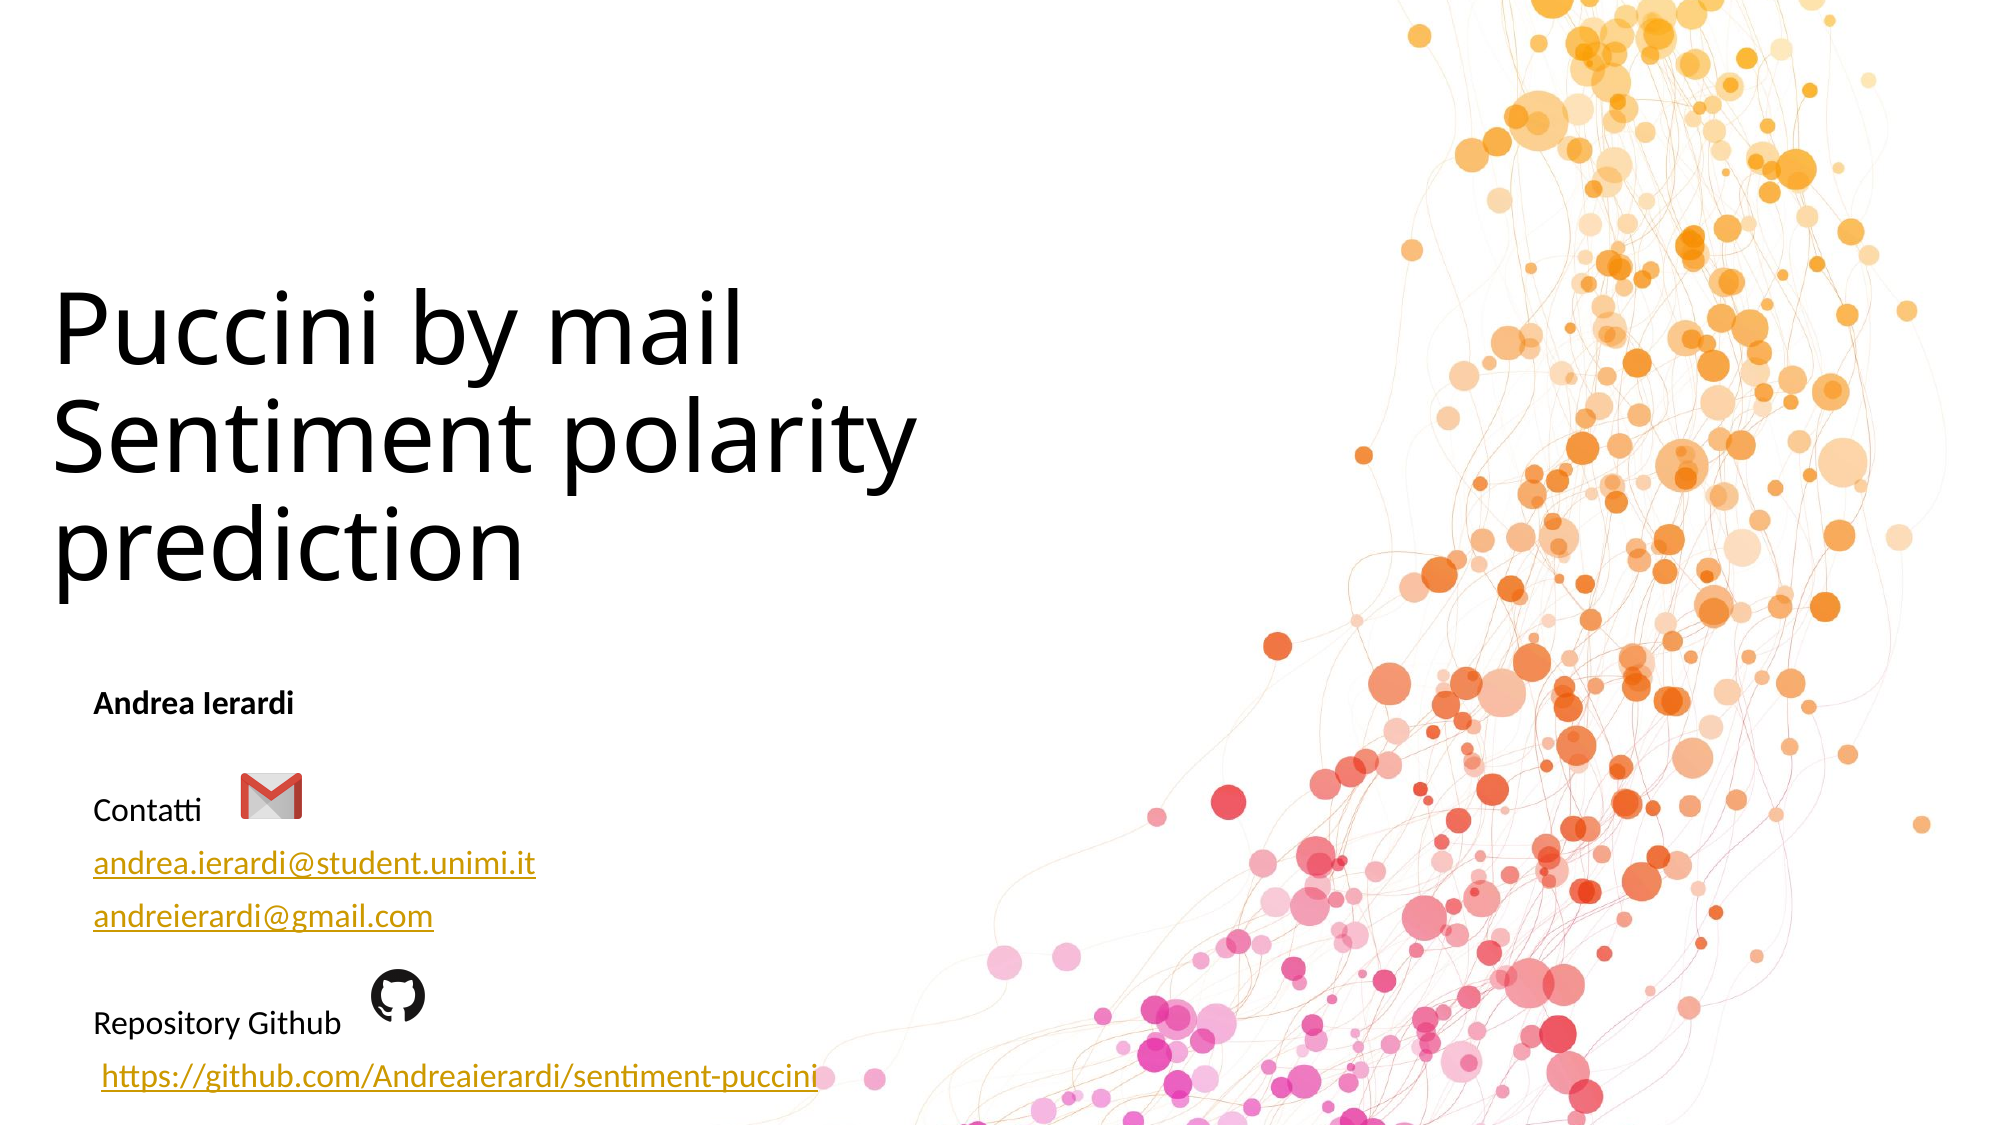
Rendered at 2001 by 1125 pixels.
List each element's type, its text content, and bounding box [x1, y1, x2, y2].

picture [577, 0, 2000, 1125]
picture [353, 951, 443, 1041]
picture [235, 772, 308, 819]
subtitle Andrea Ierardi Contatti andrea.ierardi@student.unimi.it andreierardi@gmail.com Repository Github https://github.com/Andreaierardi/sentiment-puccini [78, 677, 577, 1105]
title Puccini by mail Sentiment polarity prediction [36, 84, 577, 610]
